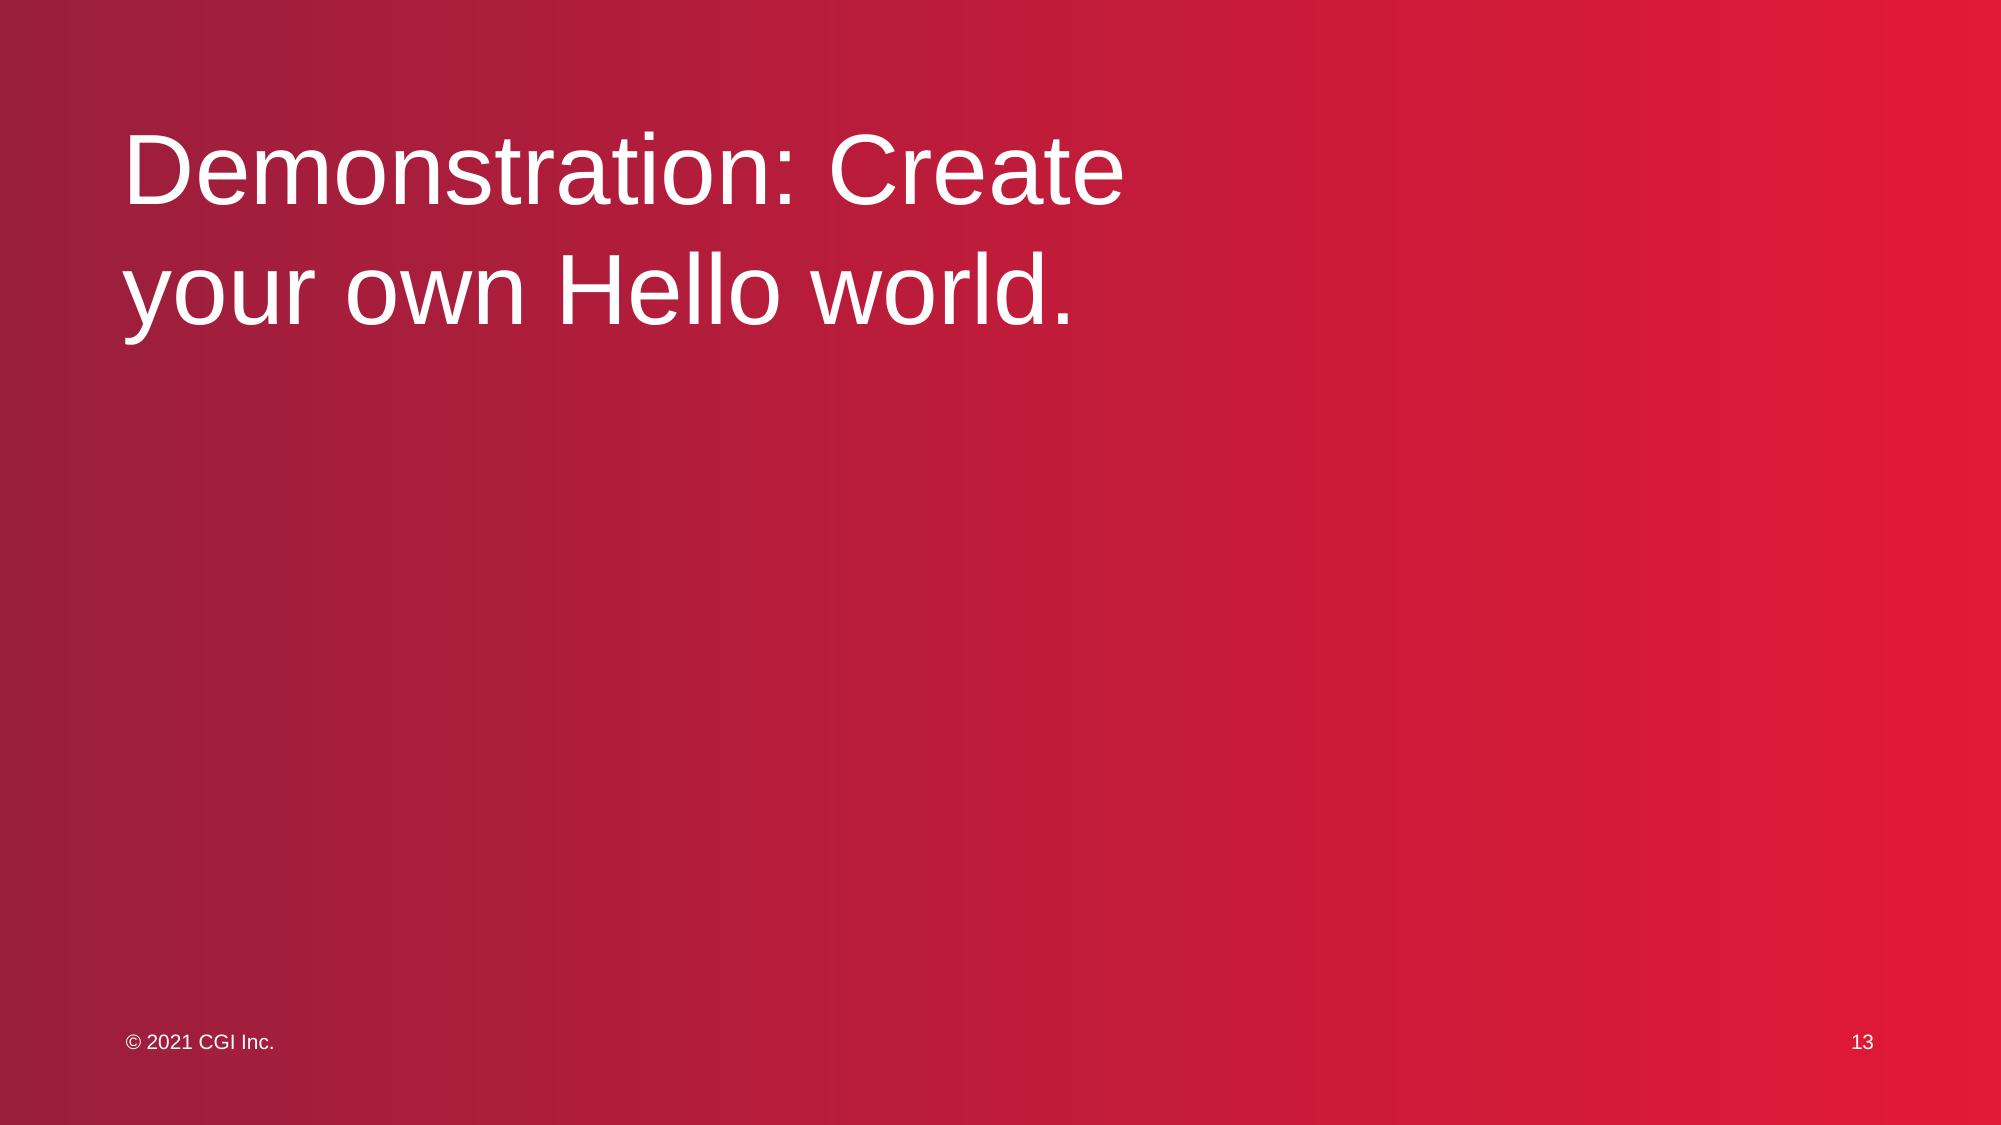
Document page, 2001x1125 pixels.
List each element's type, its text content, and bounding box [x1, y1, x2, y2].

slide_number 13 [1831, 1027, 1875, 1056]
title Demonstration: Create your own Hello world. [122, 104, 1130, 470]
